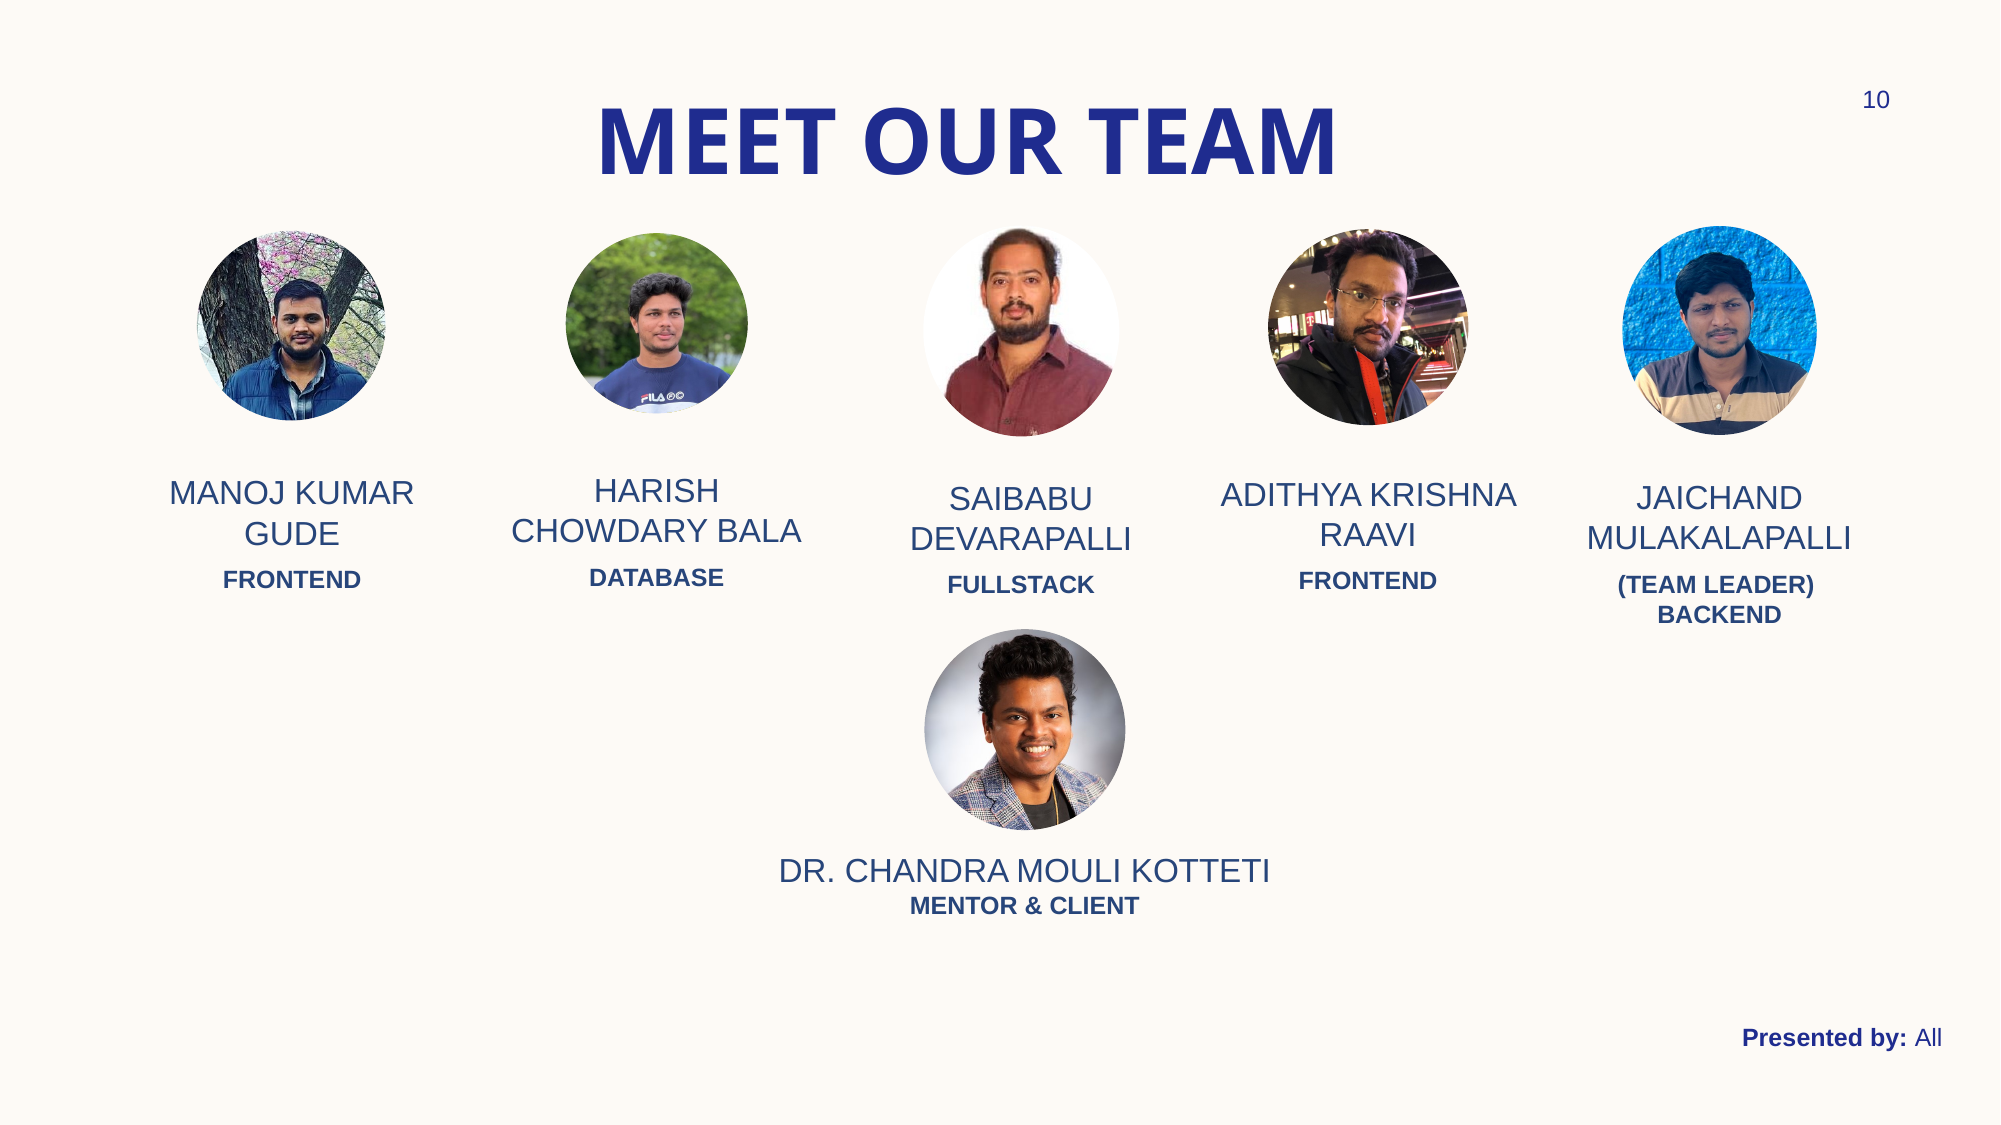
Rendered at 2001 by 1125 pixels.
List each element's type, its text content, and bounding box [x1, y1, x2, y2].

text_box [158, 628, 1892, 1004]
title MEET OUR TEAM [93, 75, 1844, 207]
footer Presented by: All [1432, 1013, 1958, 1059]
slide_number 10 [1795, 75, 1958, 123]
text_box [141, 220, 1875, 630]
